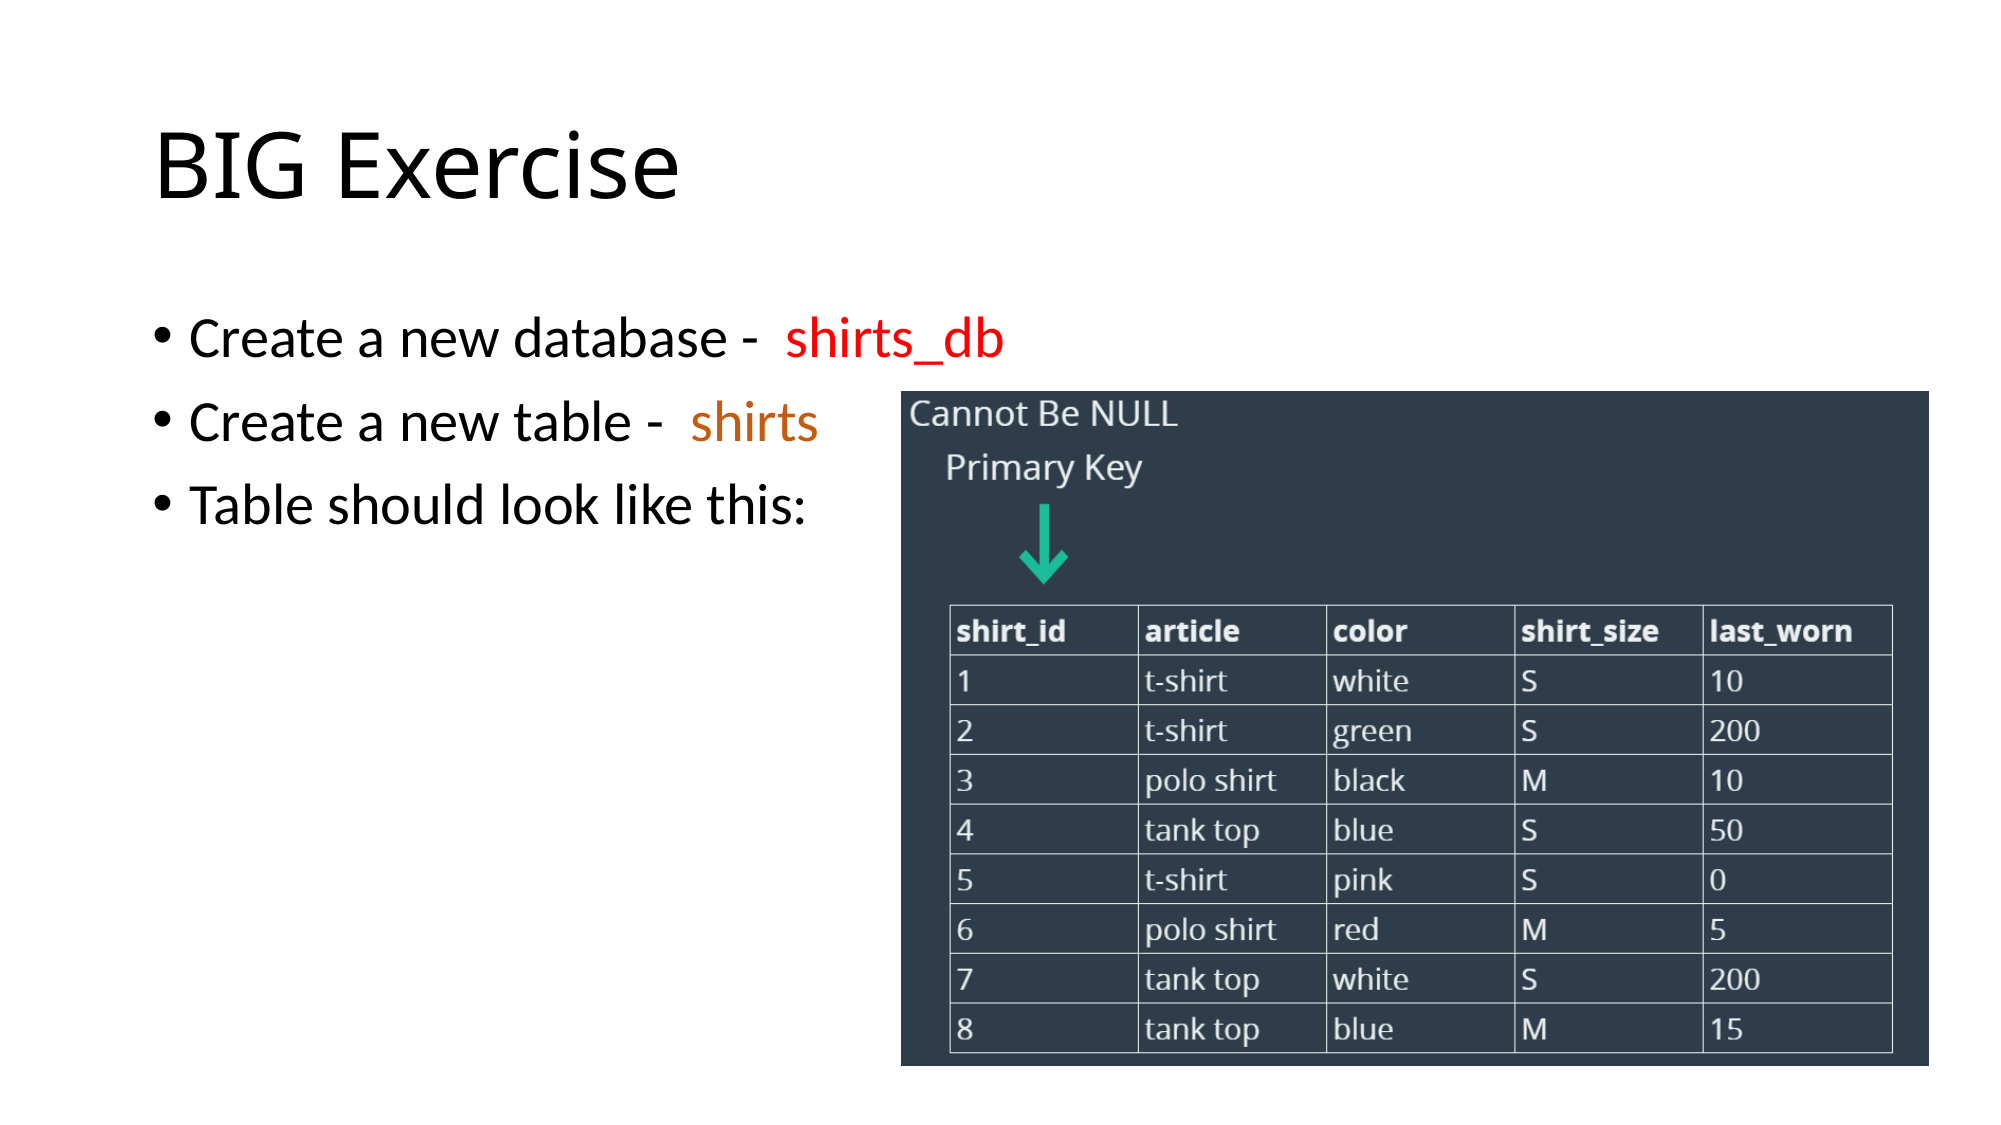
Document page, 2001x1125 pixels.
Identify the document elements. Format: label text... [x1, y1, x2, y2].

picture [901, 391, 1929, 1066]
title BIG Exercise [137, 59, 1863, 278]
list Create a new database - shirts_db Create a new table - shirts Table should look like this: [137, 299, 1863, 1014]
